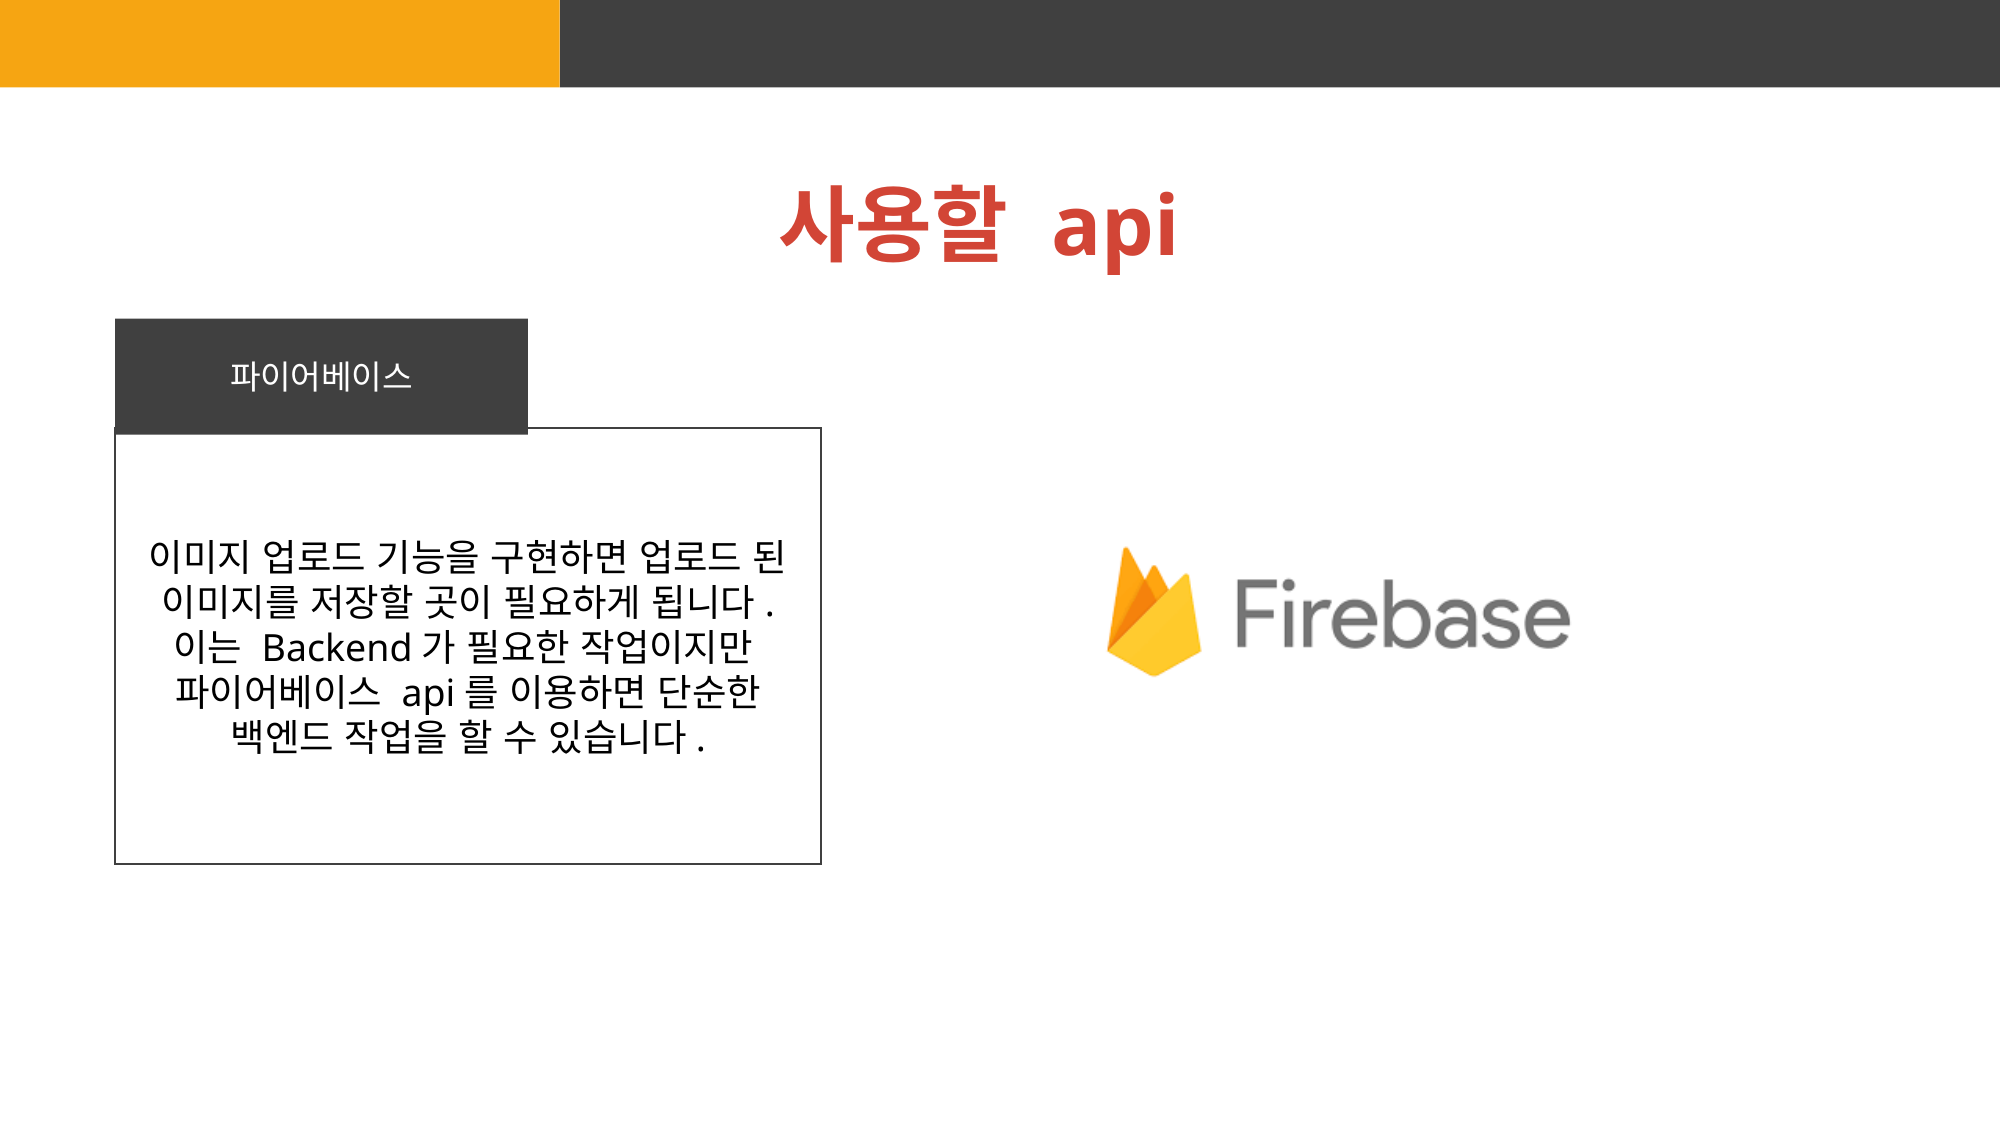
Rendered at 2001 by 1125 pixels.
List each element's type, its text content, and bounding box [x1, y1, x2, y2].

picture [1039, 509, 1639, 715]
text_box 사용할 api [764, 164, 1196, 280]
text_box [115, 318, 822, 915]
text_box [1022, 434, 1753, 890]
